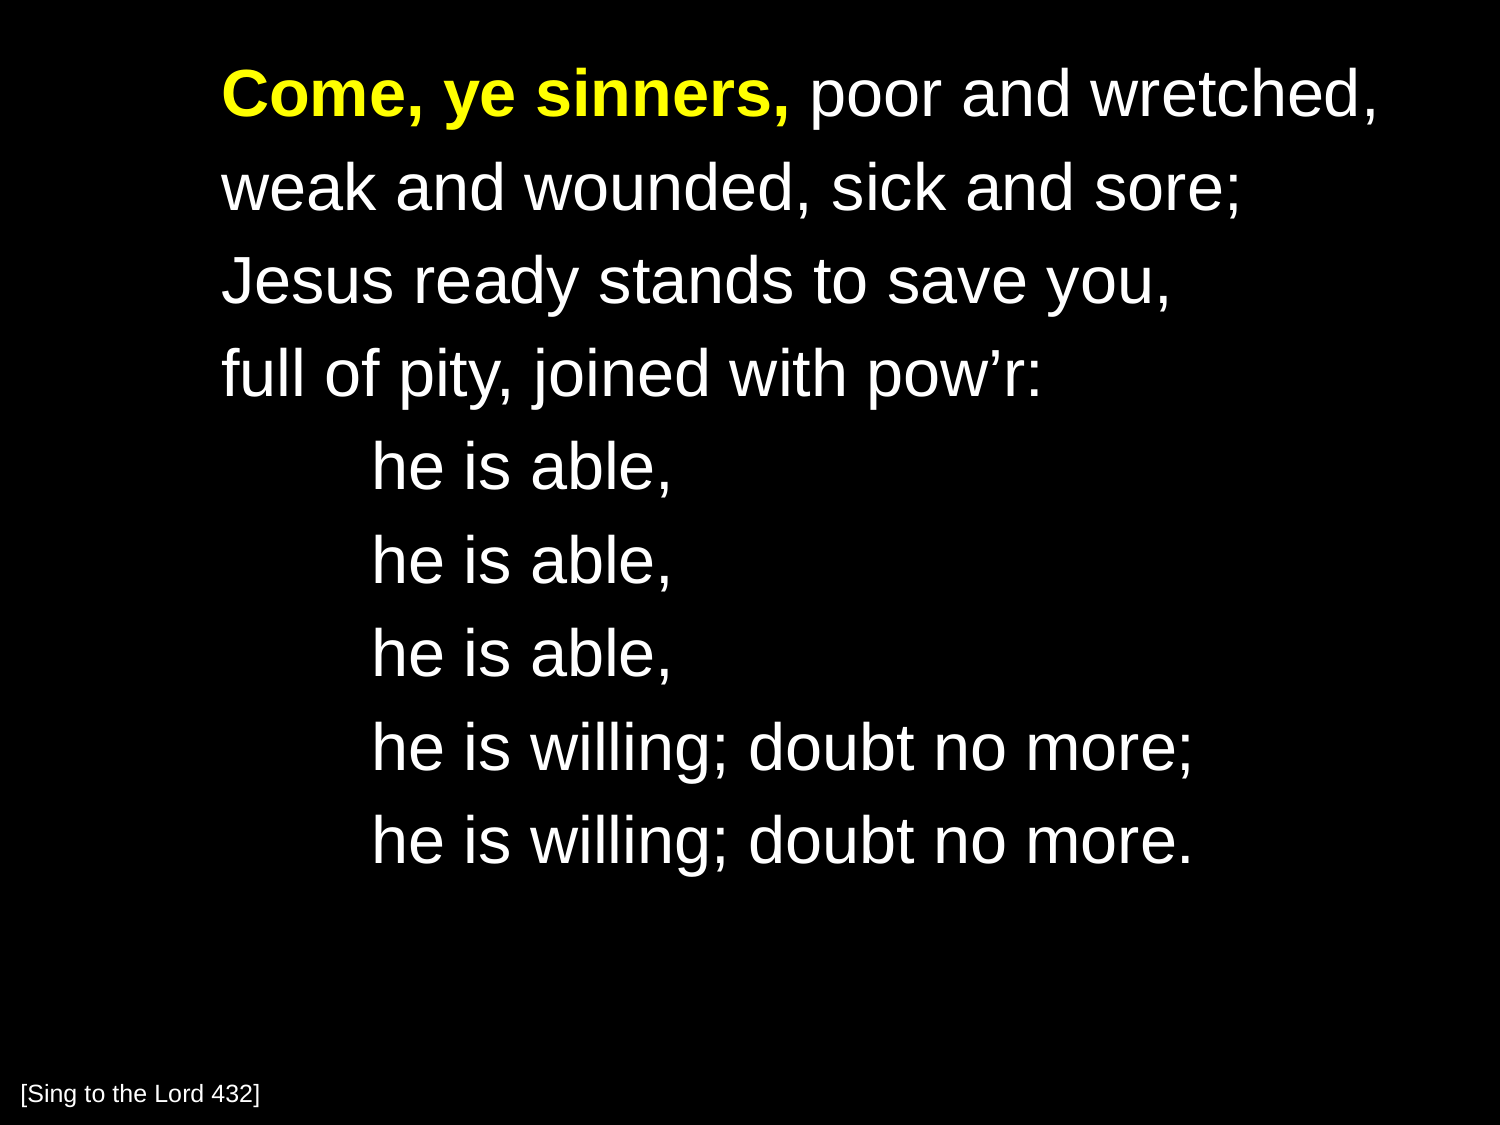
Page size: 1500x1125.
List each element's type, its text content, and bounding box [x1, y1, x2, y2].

list Come, ye sinners, poor and wretched, weak and wounded, sick and sore; Jesus ready stands to save you, full of pity, joined with pow’r: he is able, he is able, he is able, he is willing; doubt no more; he is willing; doubt no more. [0, 42, 1500, 1047]
text_box [Sing to the Lord 432] [5, 1070, 526, 1115]
